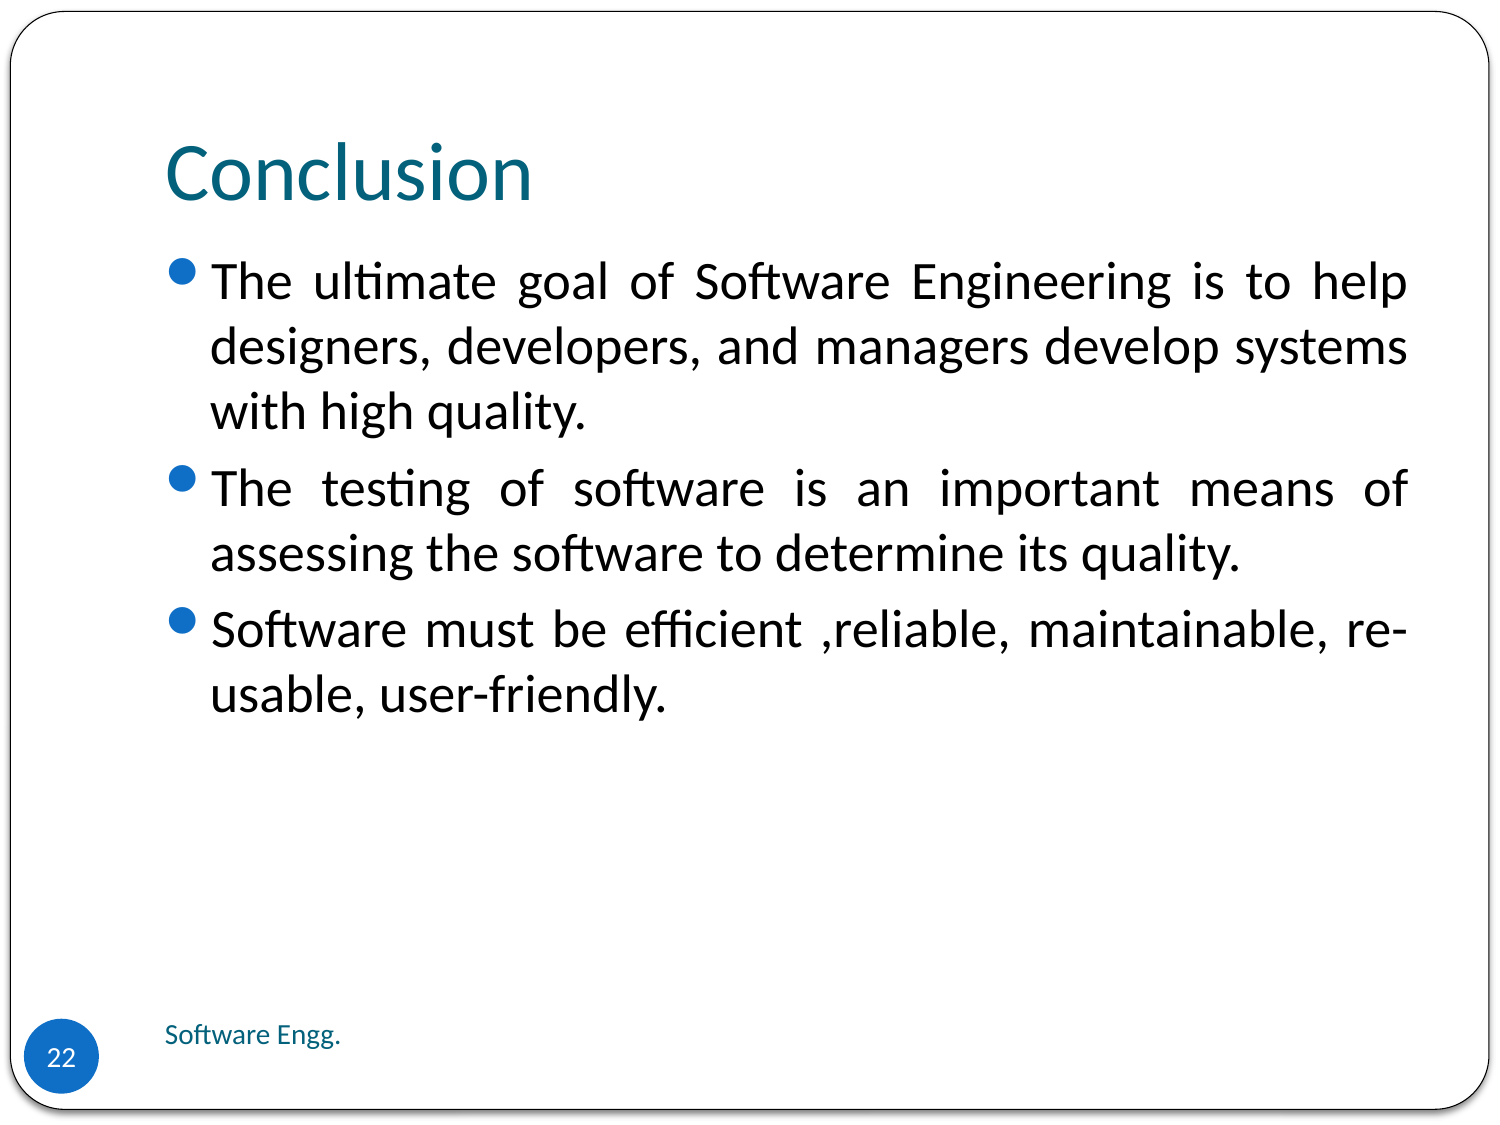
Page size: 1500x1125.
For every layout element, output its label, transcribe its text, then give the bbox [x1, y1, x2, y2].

list The ultimate goal of Software Engineering is to help designers, developers, and managers develop systems with high quality. The testing of software is an important means of assessing the software to determine its quality. Software must be efficient ,reliable, maintainable, re-usable, user-friendly. [149, 237, 1426, 988]
title Conclusion [149, 44, 1426, 233]
footer Software Engg. [150, 1012, 800, 1088]
slide_number 22 [23, 1018, 99, 1094]
